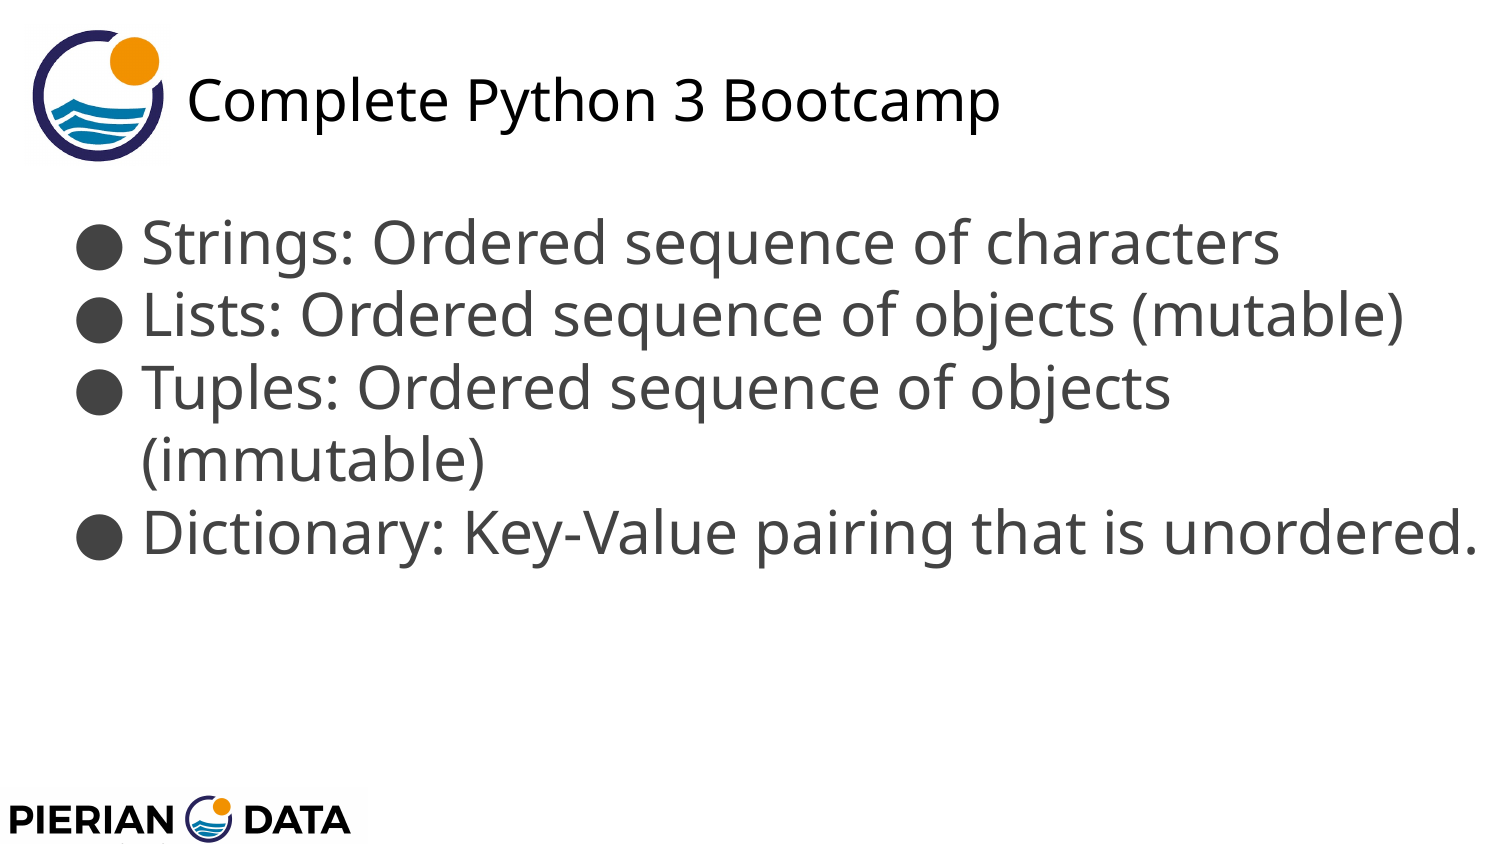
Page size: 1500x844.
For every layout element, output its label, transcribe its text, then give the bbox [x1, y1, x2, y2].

list Strings: Ordered sequence of characters Lists: Ordered sequence of objects (mutable) Tuples: Ordered sequence of objects (immutable) Dictionary: Key-Value pairing that is unordered. [51, 189, 1500, 750]
picture [24, 24, 172, 167]
picture [0, 787, 368, 844]
title Complete Python 3 Bootcamp [176, 48, 1449, 143]
